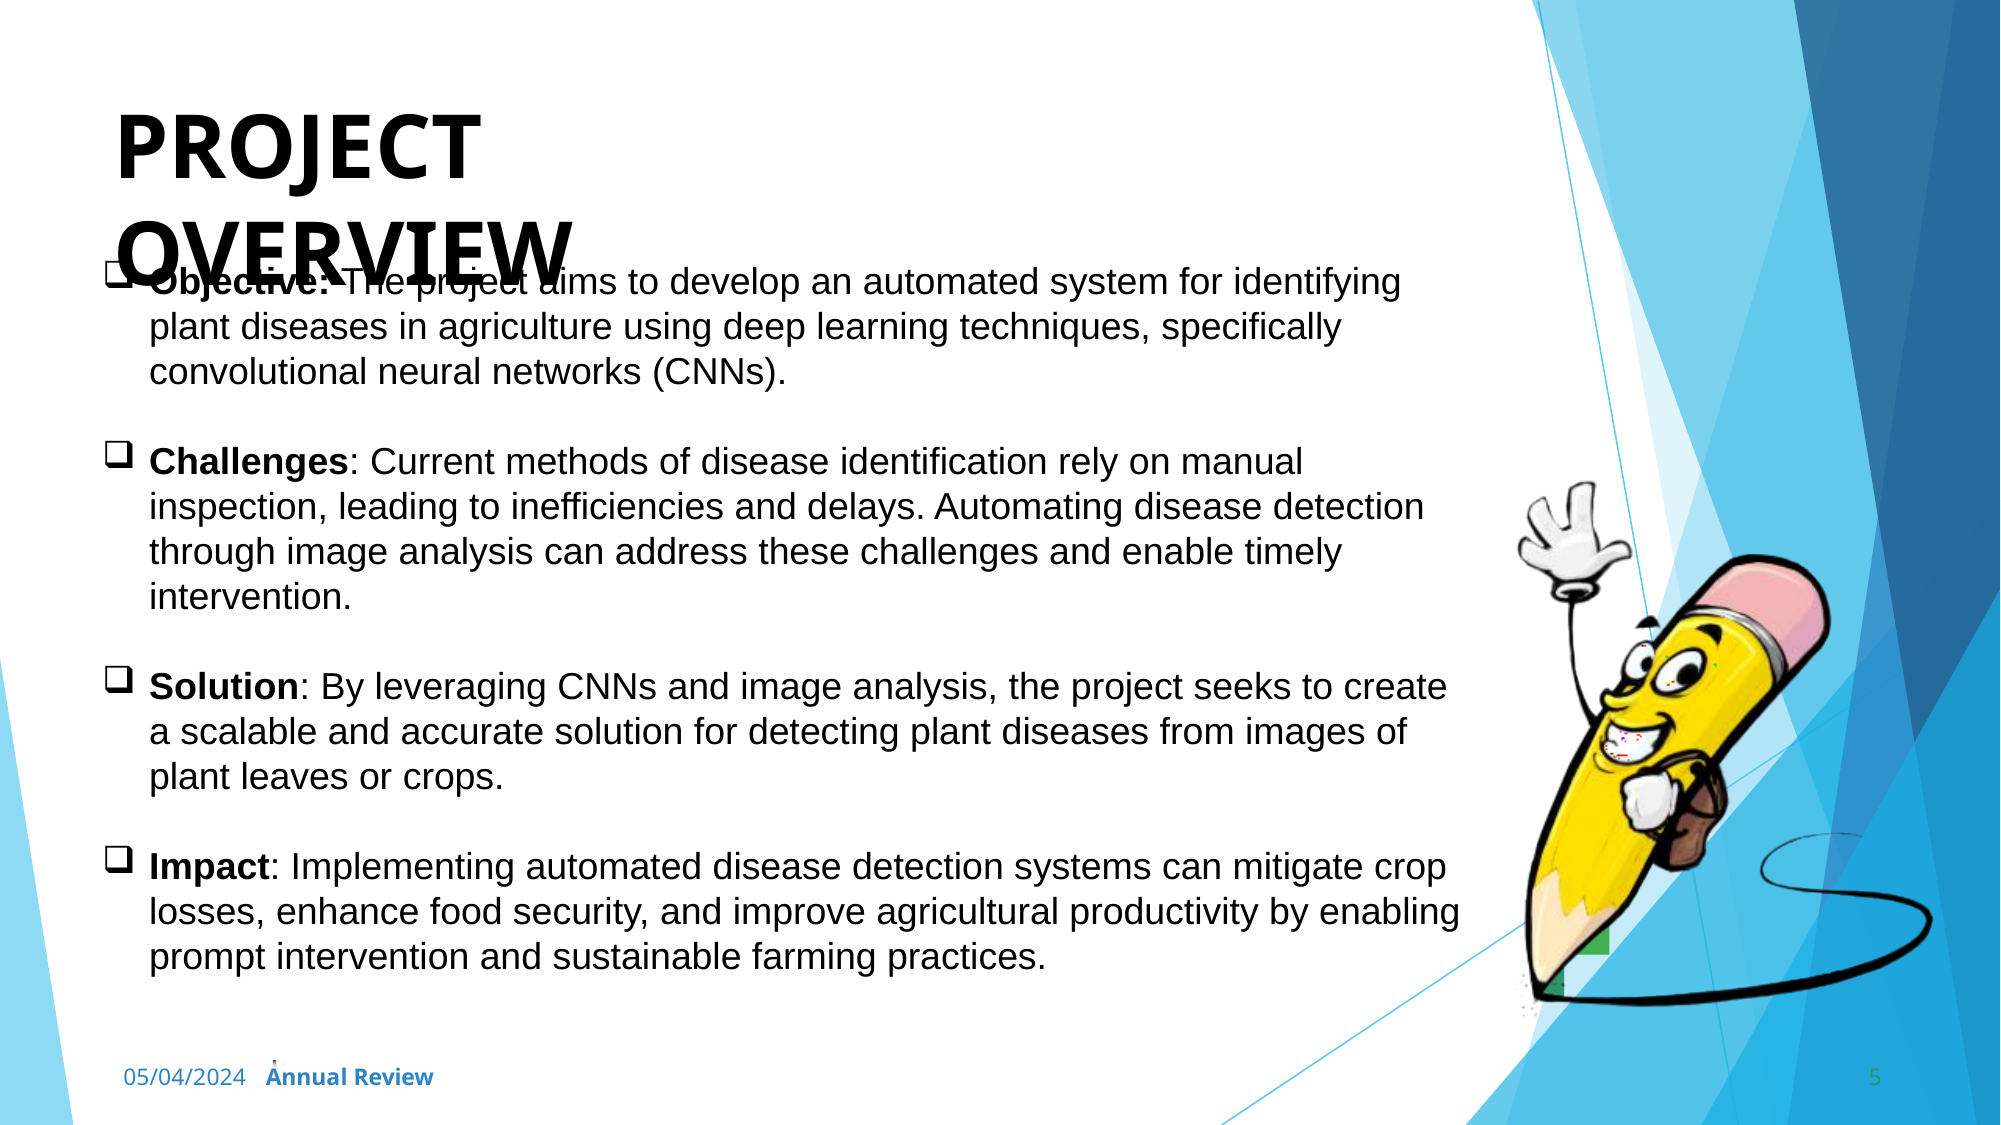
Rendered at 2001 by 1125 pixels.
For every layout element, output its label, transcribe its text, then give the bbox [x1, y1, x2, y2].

slide_number 5 [1849, 1068, 1890, 1125]
picture [110, 1060, 463, 1094]
text_box 05/04/2024 Annual Review [121, 1061, 488, 1119]
text_box Objective: The project aims to develop an automated system for identifying plant diseases in agriculture using deep learning techniques, specifically convolutional neural networks (CNNs). Challenges: Current methods of disease identification rely on manual inspection, leading to inefficiencies and delays. Automating disease detection through image analysis can address these challenges and enable timely intervention. Solution: By leveraging CNNs and image analysis, the project seeks to create a scalable and accurate solution for detecting plant diseases from images of plant leaves or crops. Impact: Implementing automated disease detection systems can mitigate crop losses, enhance food security, and improve agricultural productivity by enabling prompt intervention and sustainable farming practices. [87, 250, 1489, 985]
title PROJECT OVERVIEW [110, 87, 975, 250]
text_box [1420, 434, 2000, 1060]
